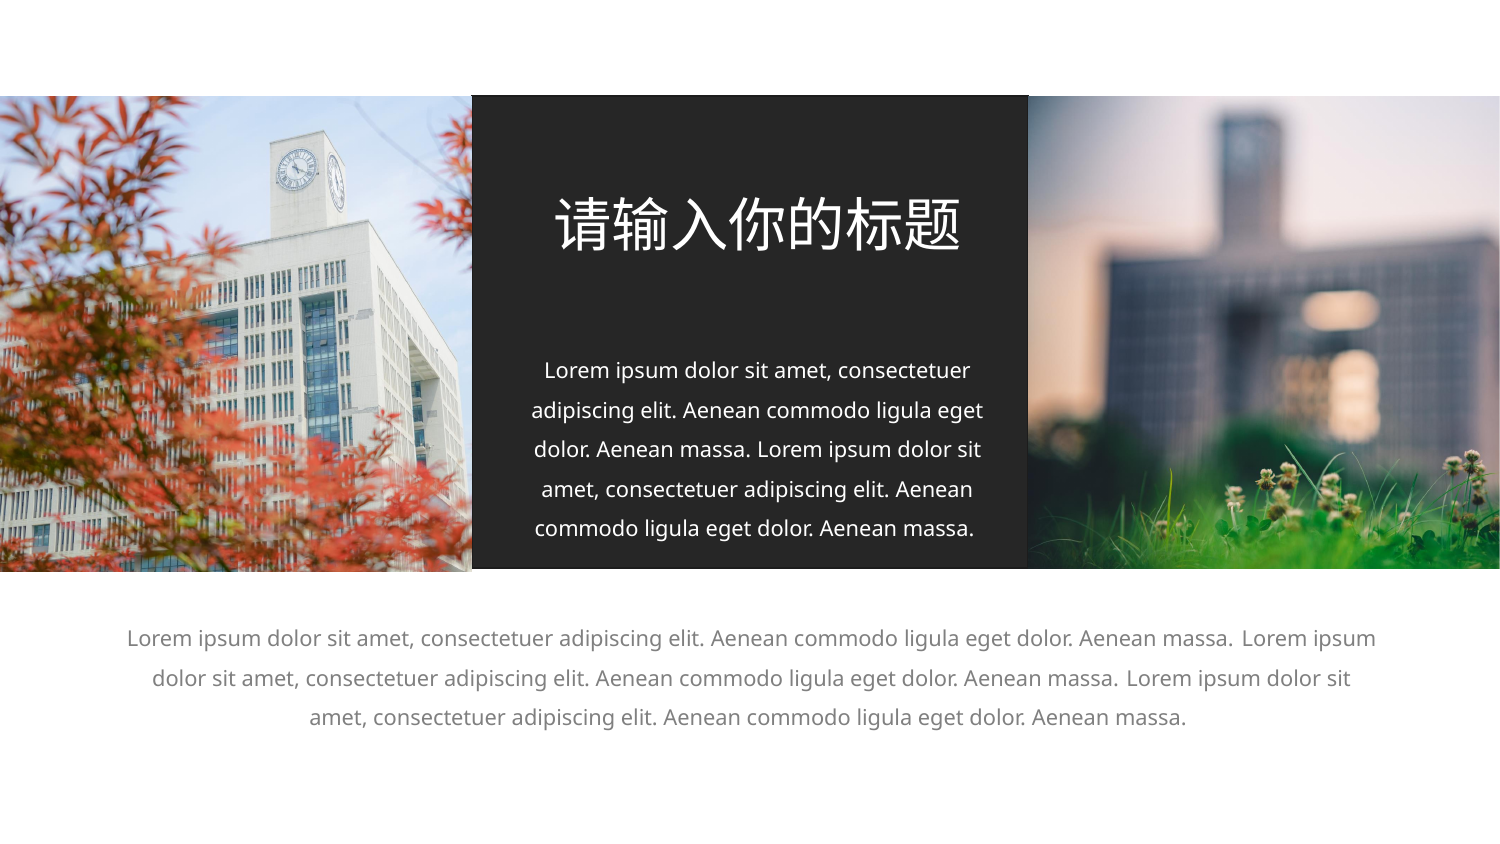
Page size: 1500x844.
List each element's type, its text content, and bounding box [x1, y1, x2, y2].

text_box 请输入你的标题 [538, 180, 977, 265]
text_box Lorem ipsum dolor sit amet, consectetuer adipiscing elit. Aenean commodo ligula eget dolor. Aenean massa. Lorem ipsum dolor sit amet, consectetuer adipiscing elit. Aenean commodo ligula eget dolor. Aenean massa. Lorem ipsum dolor sit amet, consectetuer adipiscing elit. Aenean commodo ligula eget dolor. Aenean massa. [107, 604, 1396, 738]
text_box [471, 95, 1029, 569]
picture [1028, 96, 1500, 569]
text_box Lorem ipsum dolor sit amet, consectetuer adipiscing elit. Aenean commodo ligula eget dolor. Aenean massa. Lorem ipsum dolor sit amet, consectetuer adipiscing elit. Aenean commodo ligula eget dolor. Aenean massa. [487, 336, 1028, 549]
picture [0, 96, 472, 579]
